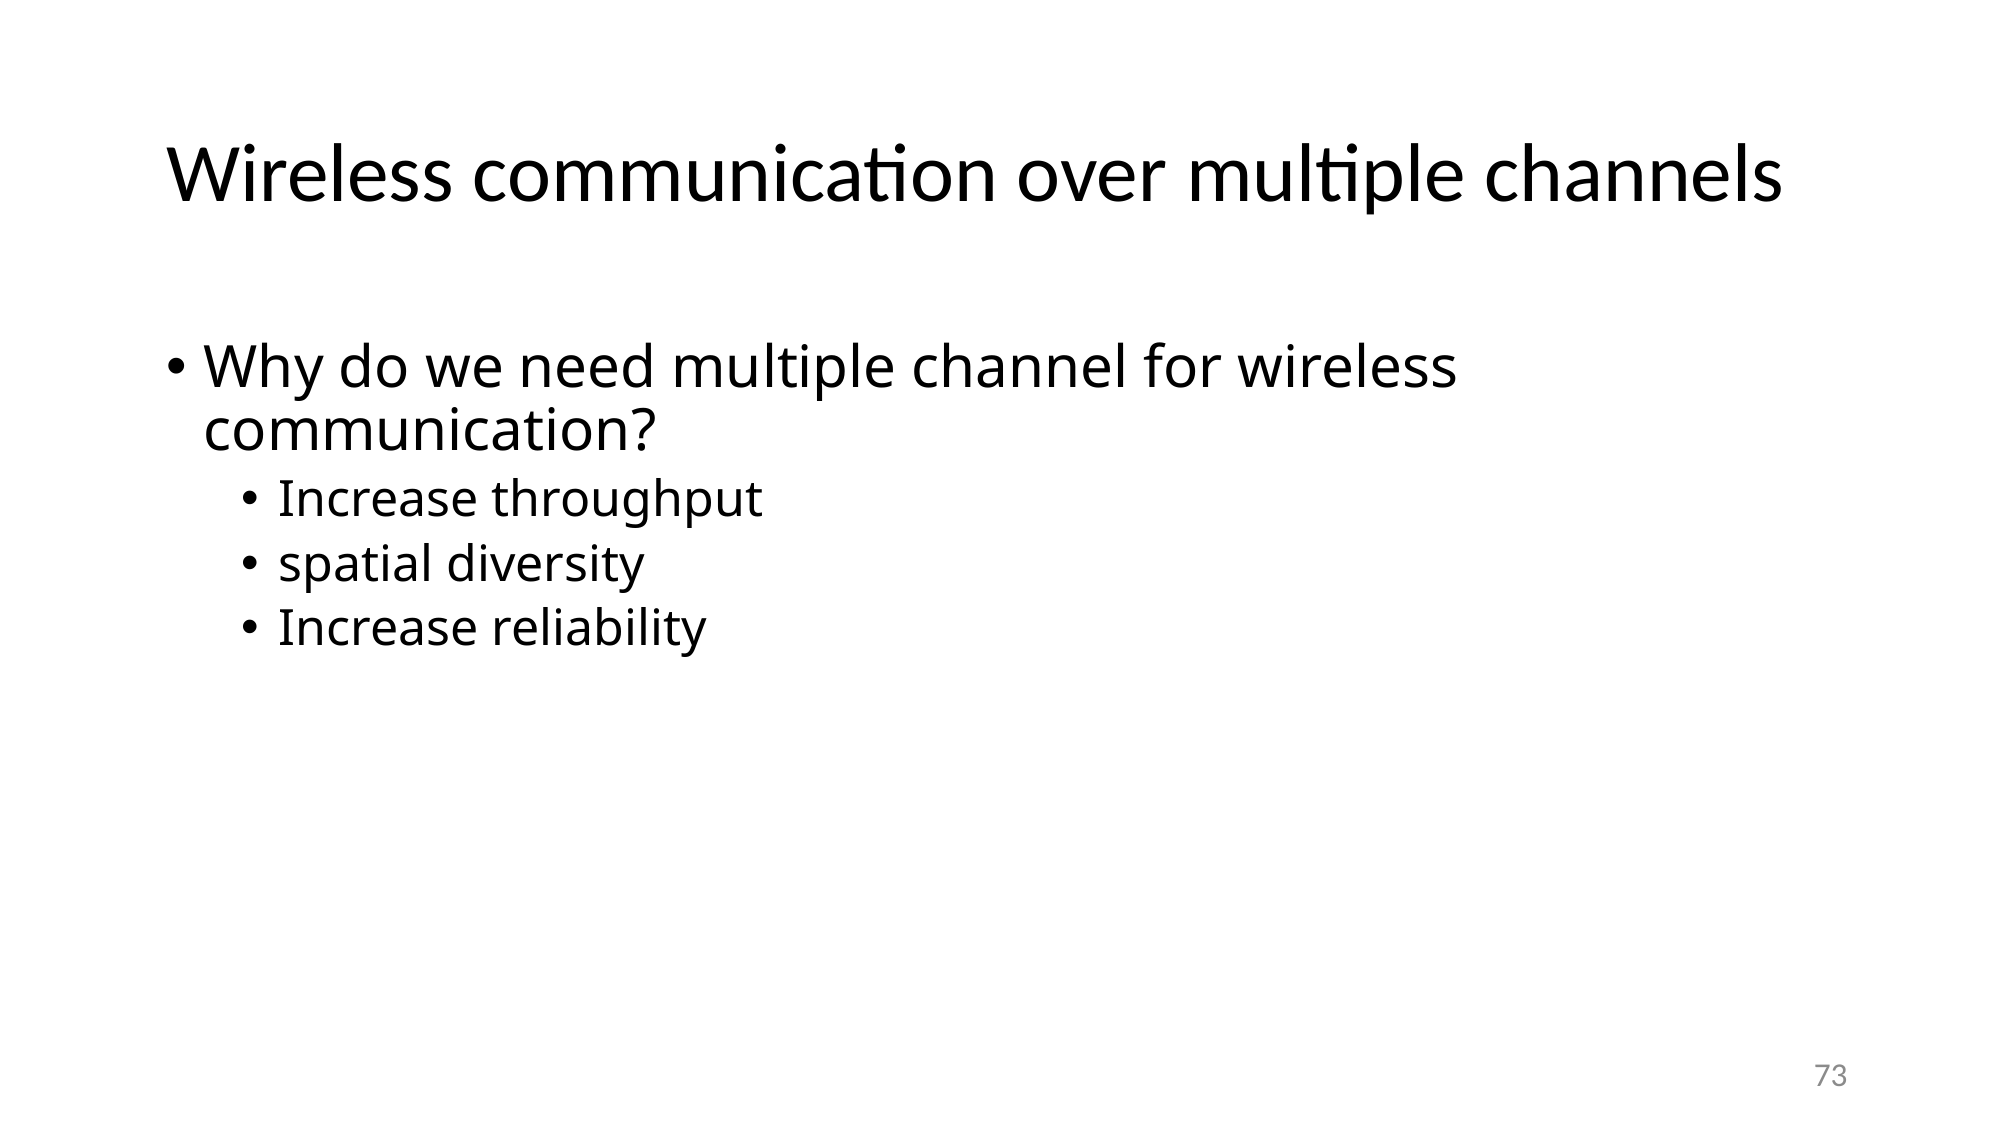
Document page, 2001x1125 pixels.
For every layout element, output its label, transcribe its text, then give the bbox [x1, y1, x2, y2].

slide_number 73 [1412, 1042, 1863, 1103]
title Wireless communication over multiple channels [151, 52, 1819, 297]
list Why do we need multiple channel for wireless communication? Increase throughput spatial diversity Increase reliability [151, 329, 1836, 1072]
